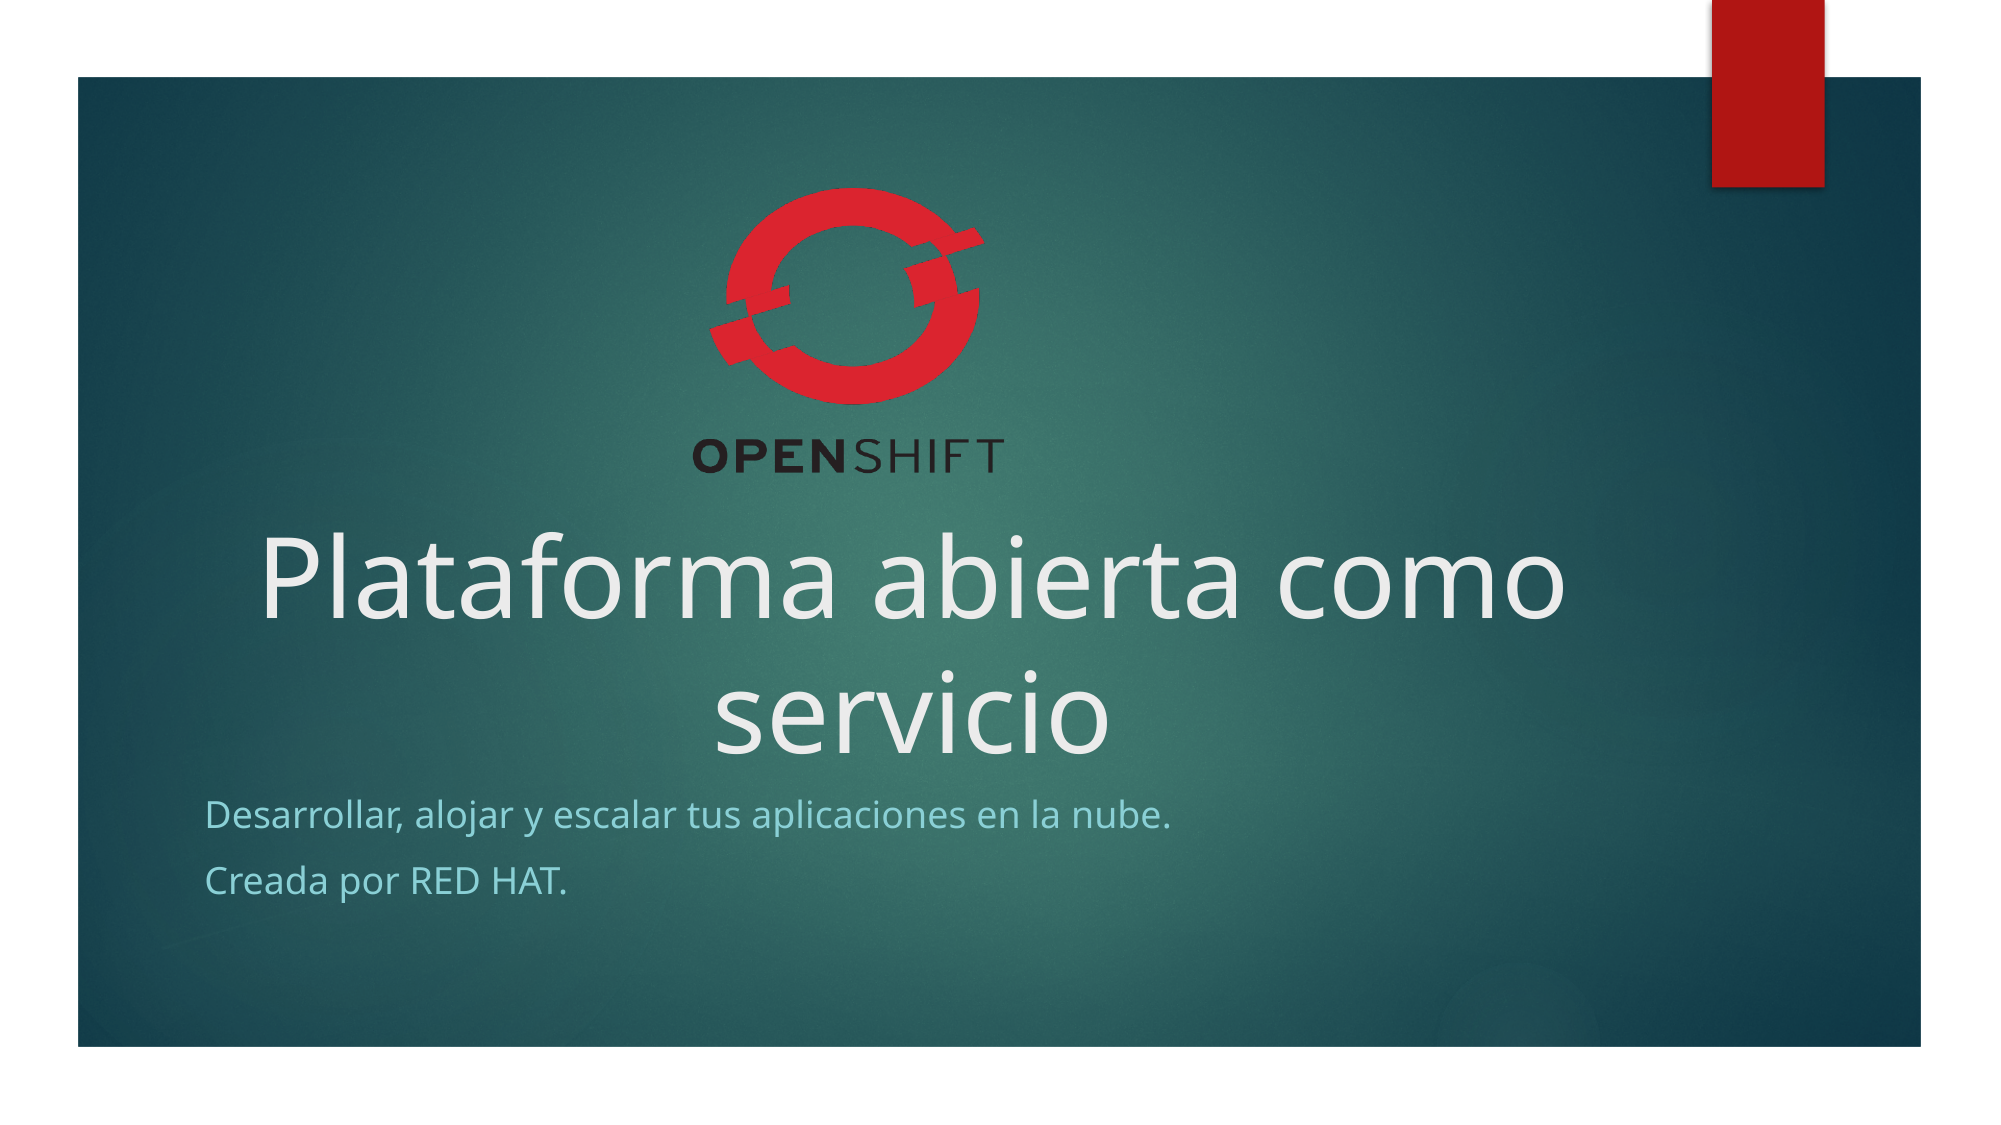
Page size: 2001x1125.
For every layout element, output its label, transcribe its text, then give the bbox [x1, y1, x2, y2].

title Plataforma abierta como servicio [189, 156, 1638, 783]
picture [637, 156, 1053, 511]
subtitle Desarrollar, alojar y escalar tus aplicaciones en la nube. Creada por RED HAT. [189, 783, 1638, 925]
